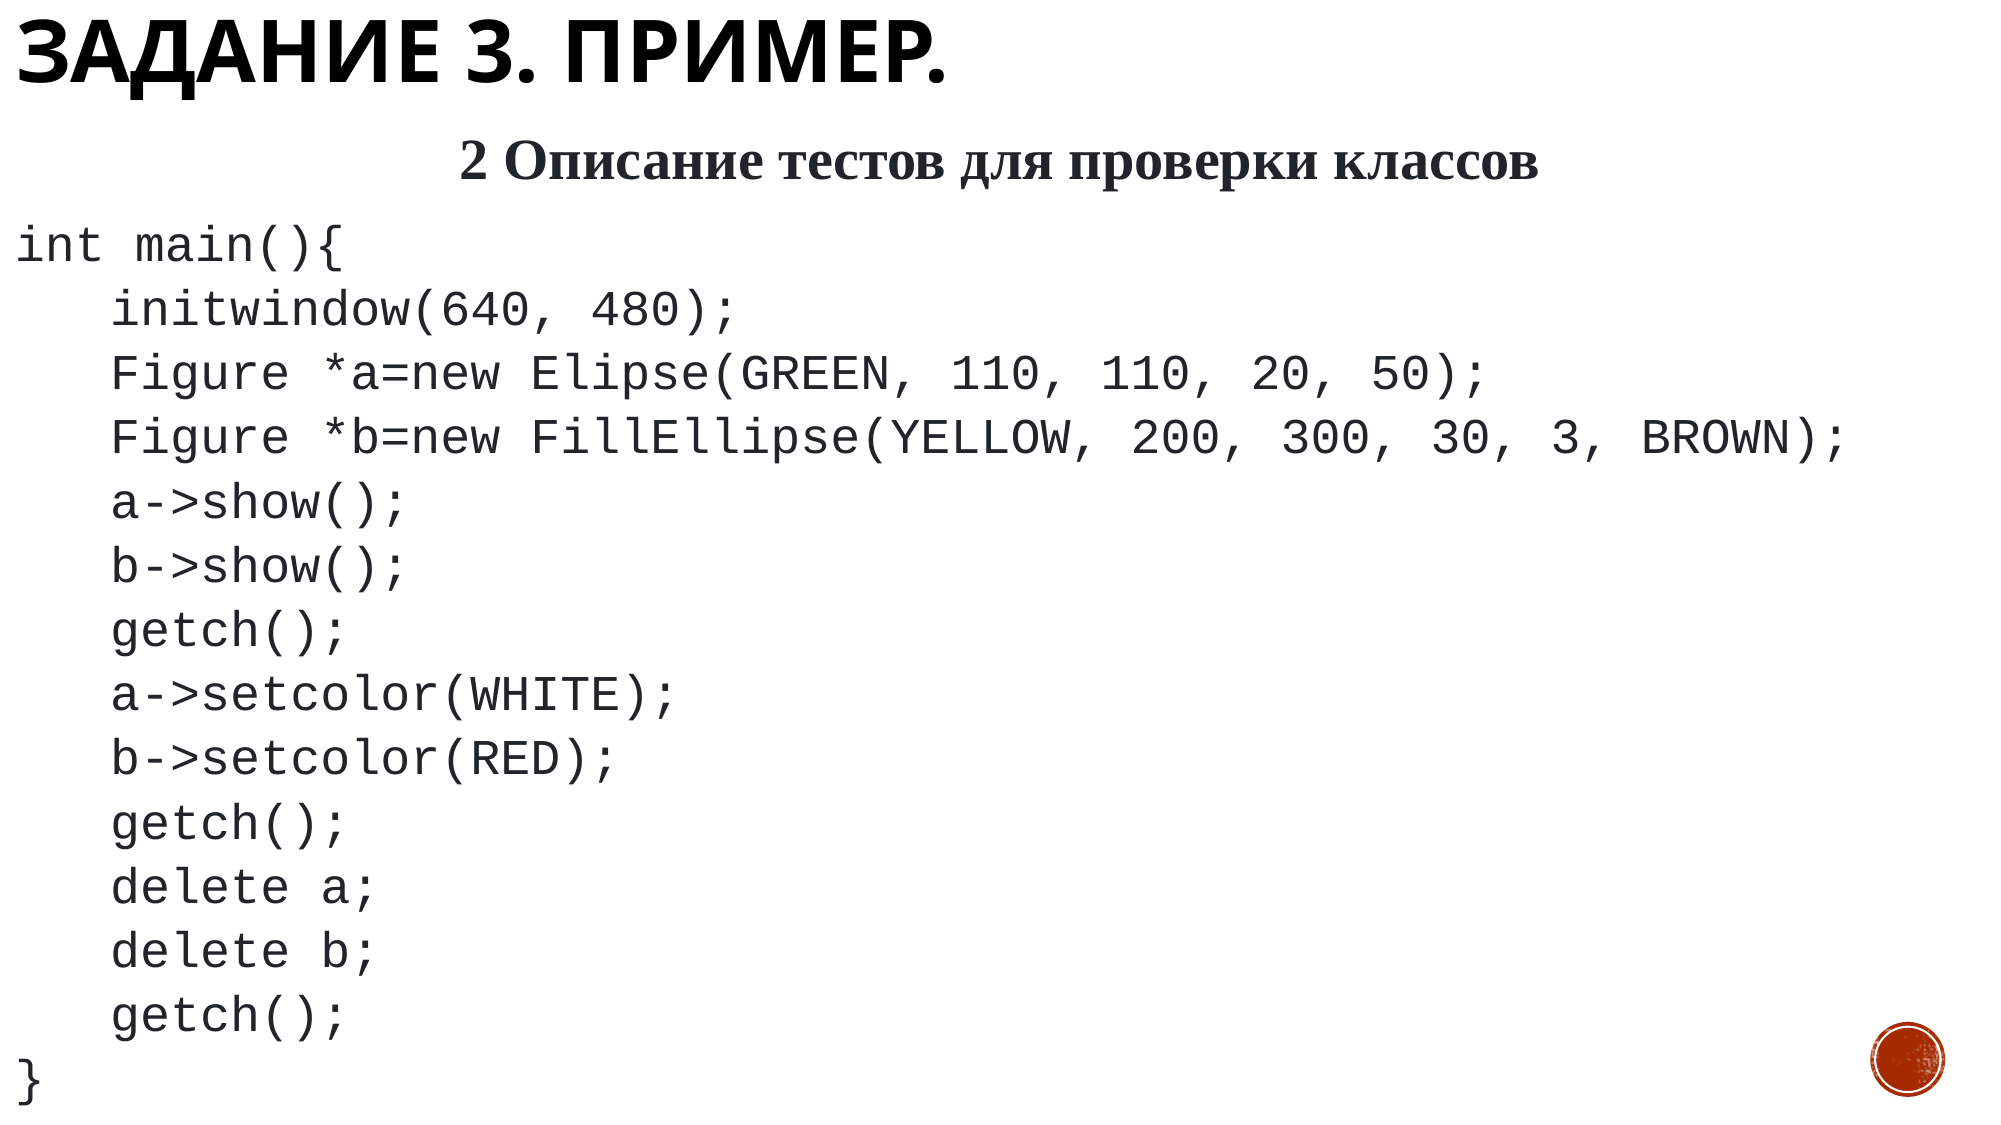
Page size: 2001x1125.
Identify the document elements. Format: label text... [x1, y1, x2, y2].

title Задание 3. Пример. [0, 0, 1575, 110]
text_box int main(){ initwindow(640, 480); Figure *a=new Elipse(GREEN, 110, 110, 20, 50); Figure *b=new FillEllipse(YELLOW, 200, 300, 30, 3, BROWN); a->show(); b->show(); getch(); a->setcolor(WHITE); b->setcolor(RED); getch(); delete a; delete b; getch(); } [0, 199, 2000, 1114]
text_box 2 Описание тестов для проверки классов [444, 109, 1556, 199]
